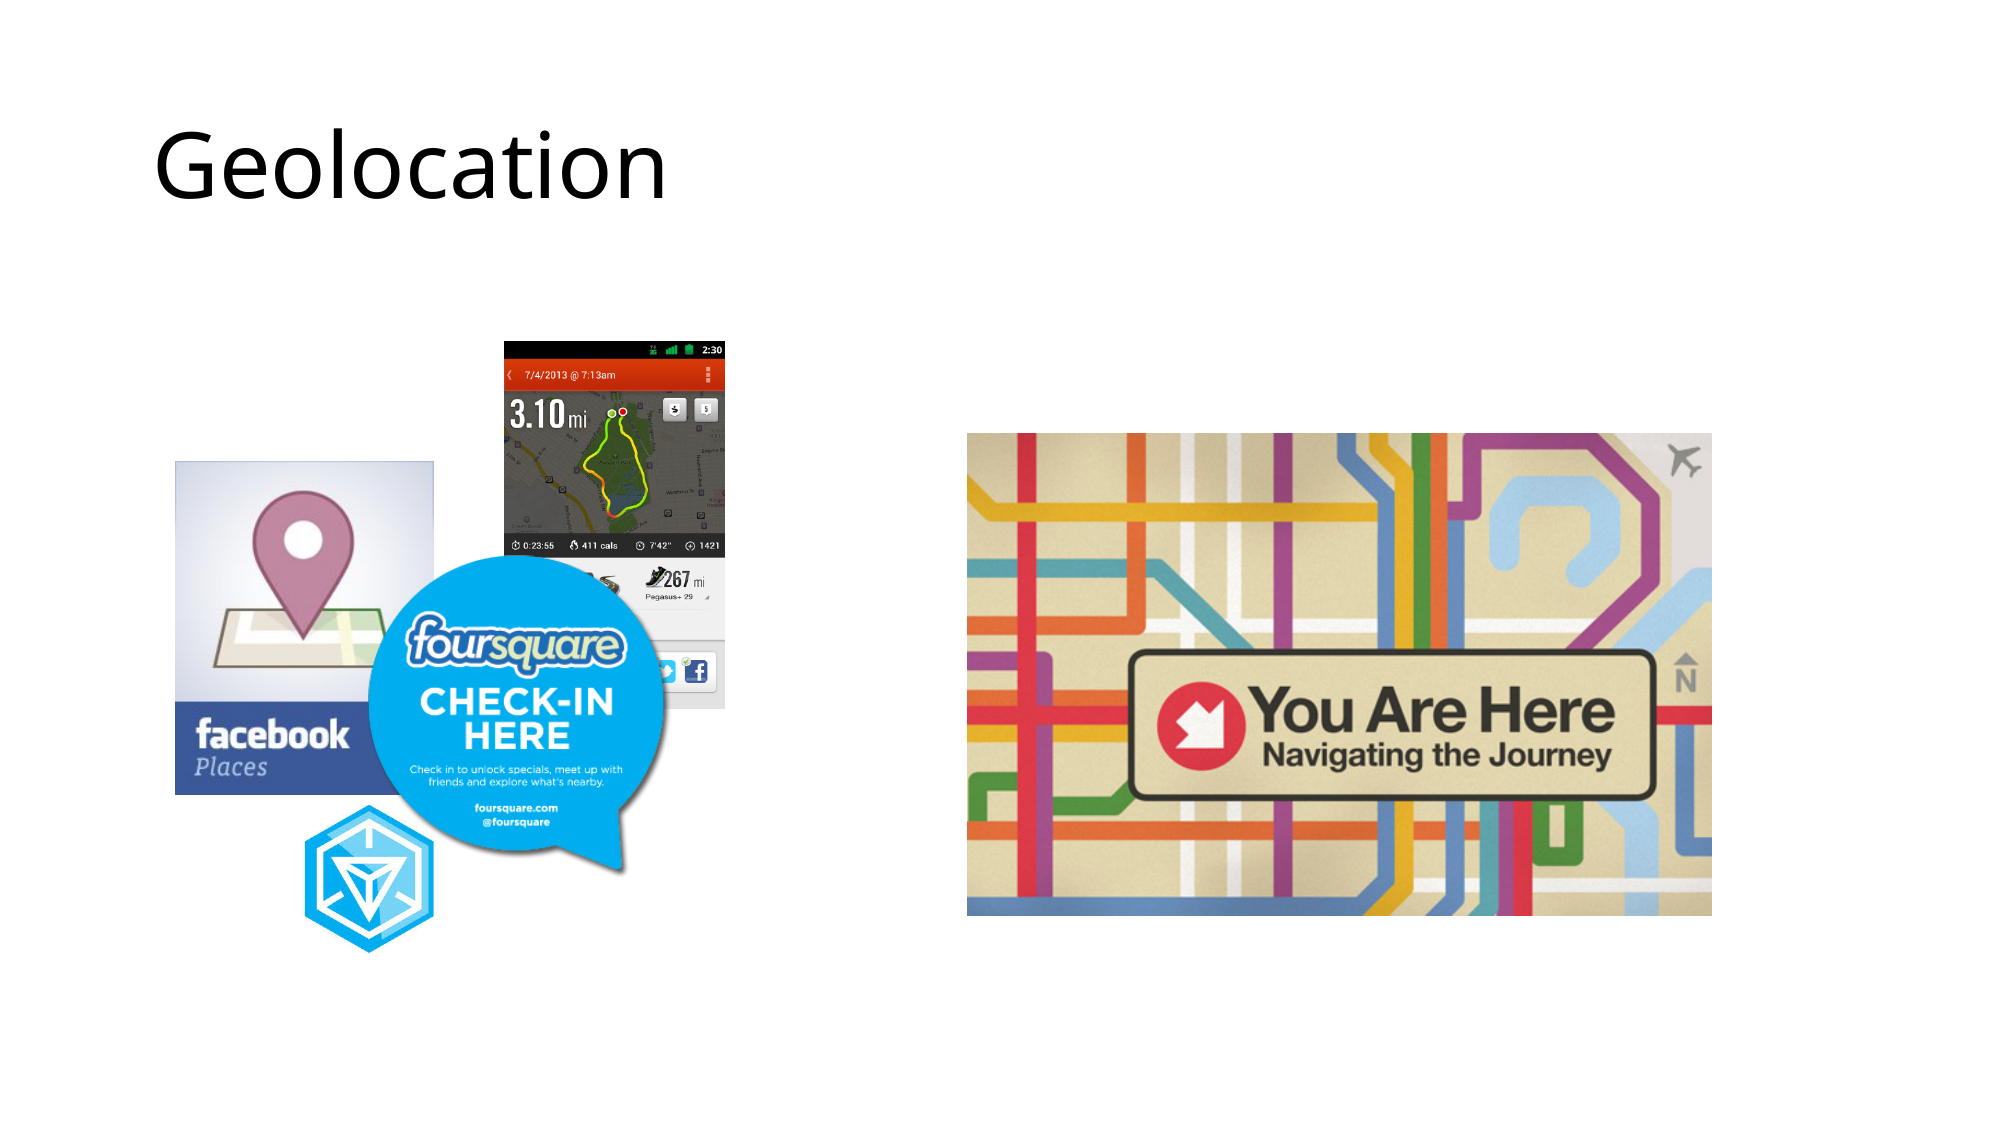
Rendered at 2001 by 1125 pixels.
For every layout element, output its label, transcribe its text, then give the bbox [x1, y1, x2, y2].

title Geolocation [137, 59, 1863, 278]
picture [175, 341, 725, 954]
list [967, 433, 1712, 916]
